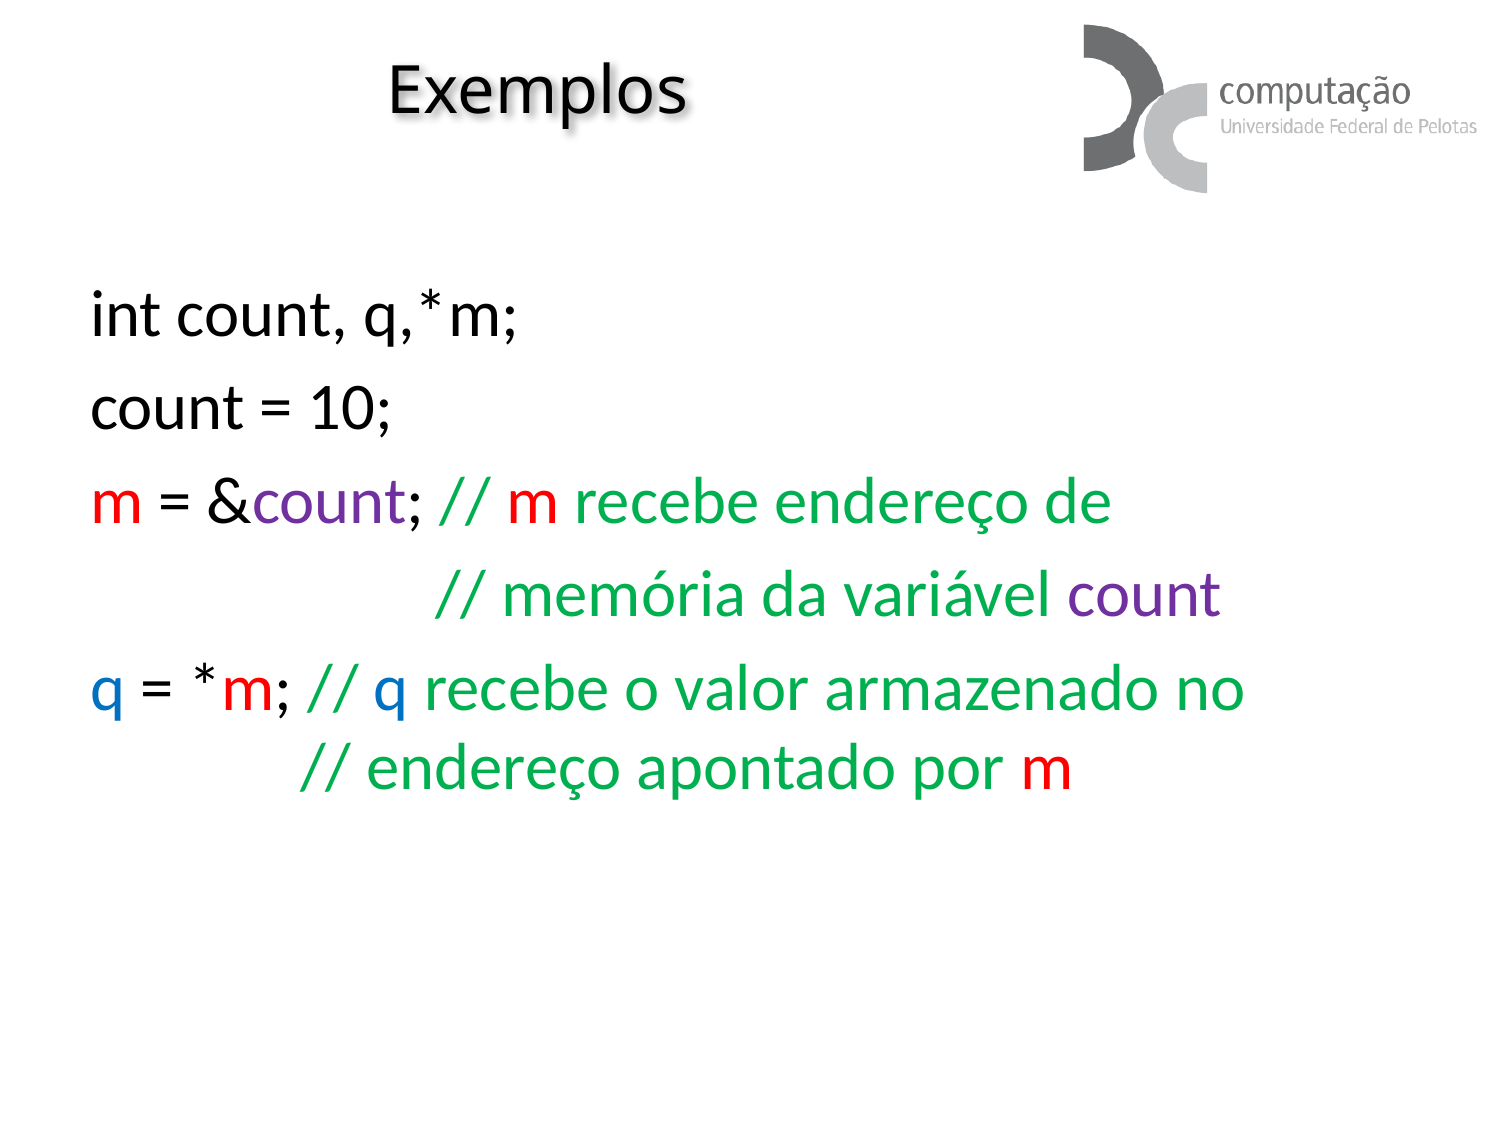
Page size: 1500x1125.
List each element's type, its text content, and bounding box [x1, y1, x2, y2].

list int count, q,*m; count = 10; m = &count; // m recebe endereço de // memória da variável count q = *m; // q recebe o valor armazenado no // endereço apontado por m [75, 262, 1425, 1005]
title Exemplos [0, 23, 1075, 149]
picture [1077, 20, 1480, 197]
